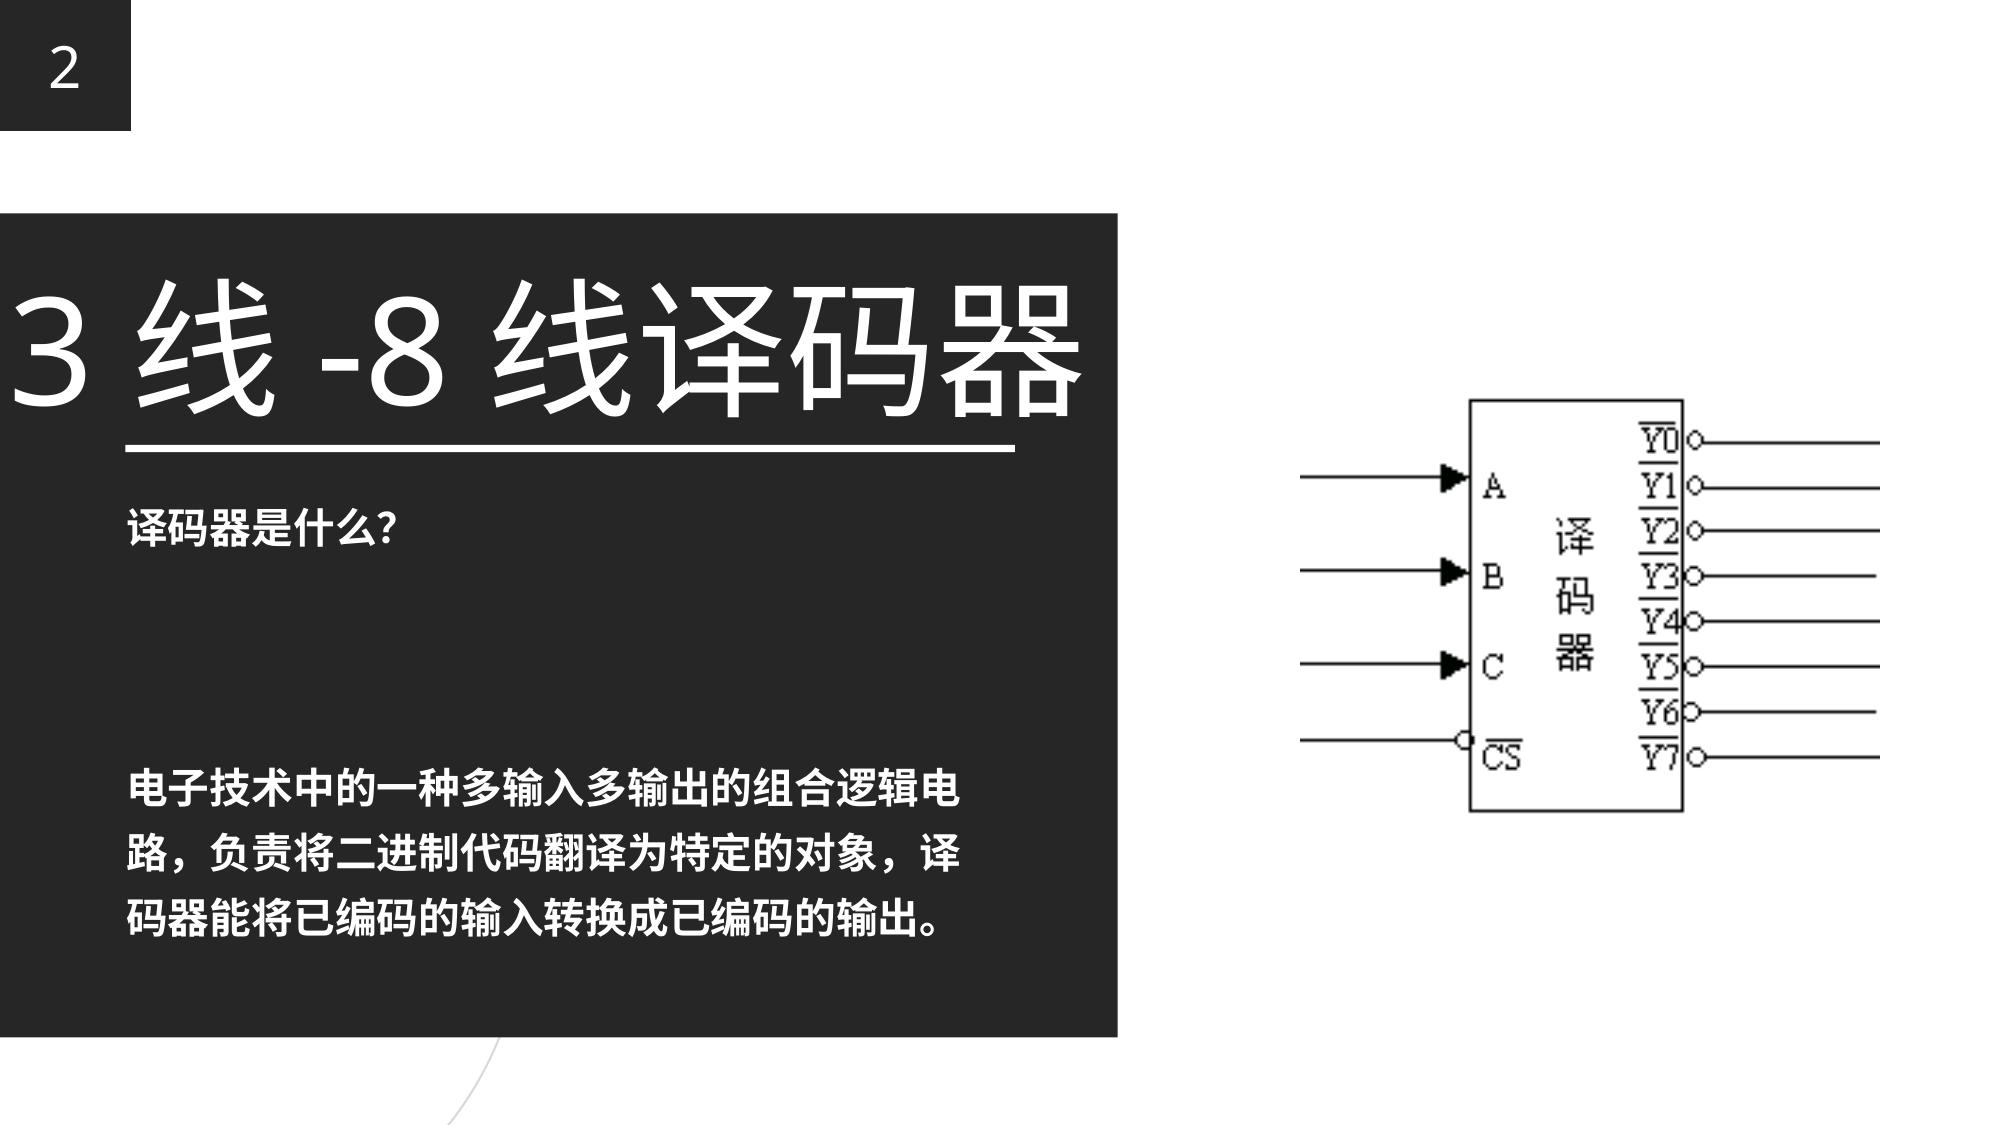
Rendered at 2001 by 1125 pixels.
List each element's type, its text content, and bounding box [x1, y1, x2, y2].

text_box [124, 444, 1016, 453]
text_box [0, 212, 1119, 1038]
text_box 译码器是什么？ 电子技术中的一种多输入多输出的组合逻辑电路，负责将二进制代码翻译为特定的对象，译码器能将已编码的输入转换成已编码的输出。 [111, 479, 1015, 950]
text_box 2 [0, 0, 132, 132]
picture [1300, 383, 1880, 819]
text_box 3线-8线译码器 [0, 248, 1102, 443]
